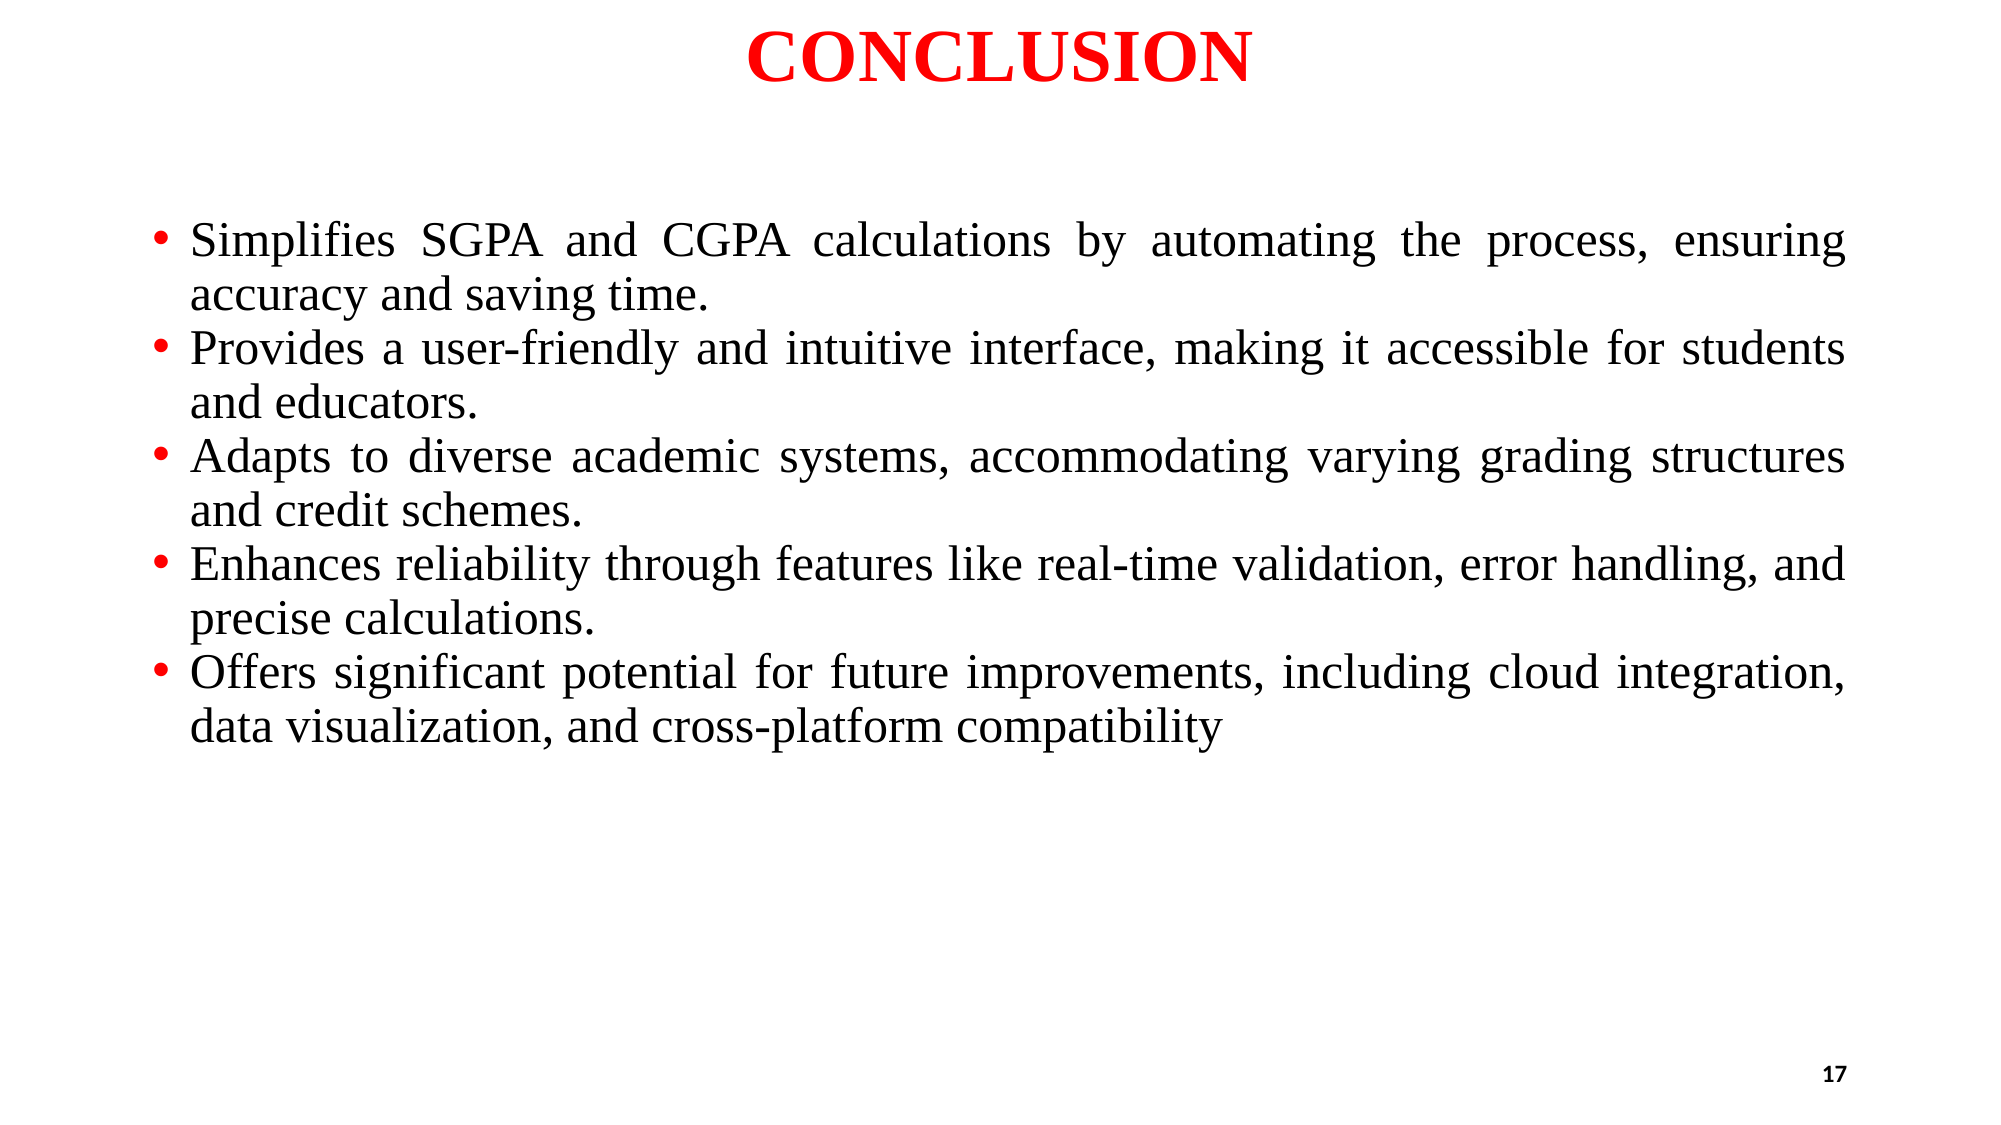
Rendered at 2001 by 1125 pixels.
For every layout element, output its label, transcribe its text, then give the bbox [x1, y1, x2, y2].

slide_number 17 [1412, 1042, 1863, 1103]
list Simplifies SGPA and CGPA calculations by automating the process, ensuring accuracy and saving time.​ Provides a user-friendly and intuitive interface, making it accessible for students and educators.​ Adapts to diverse academic systems, accommodating varying grading structures and credit schemes.​ Enhances reliability through features like real-time validation, error handling, and precise calculations.​ Offers significant potential for future improvements, including cloud integration, data visualization, and cross-platform compatibility​ [137, 205, 1863, 920]
title CONCLUSION [0, 3, 2000, 112]
